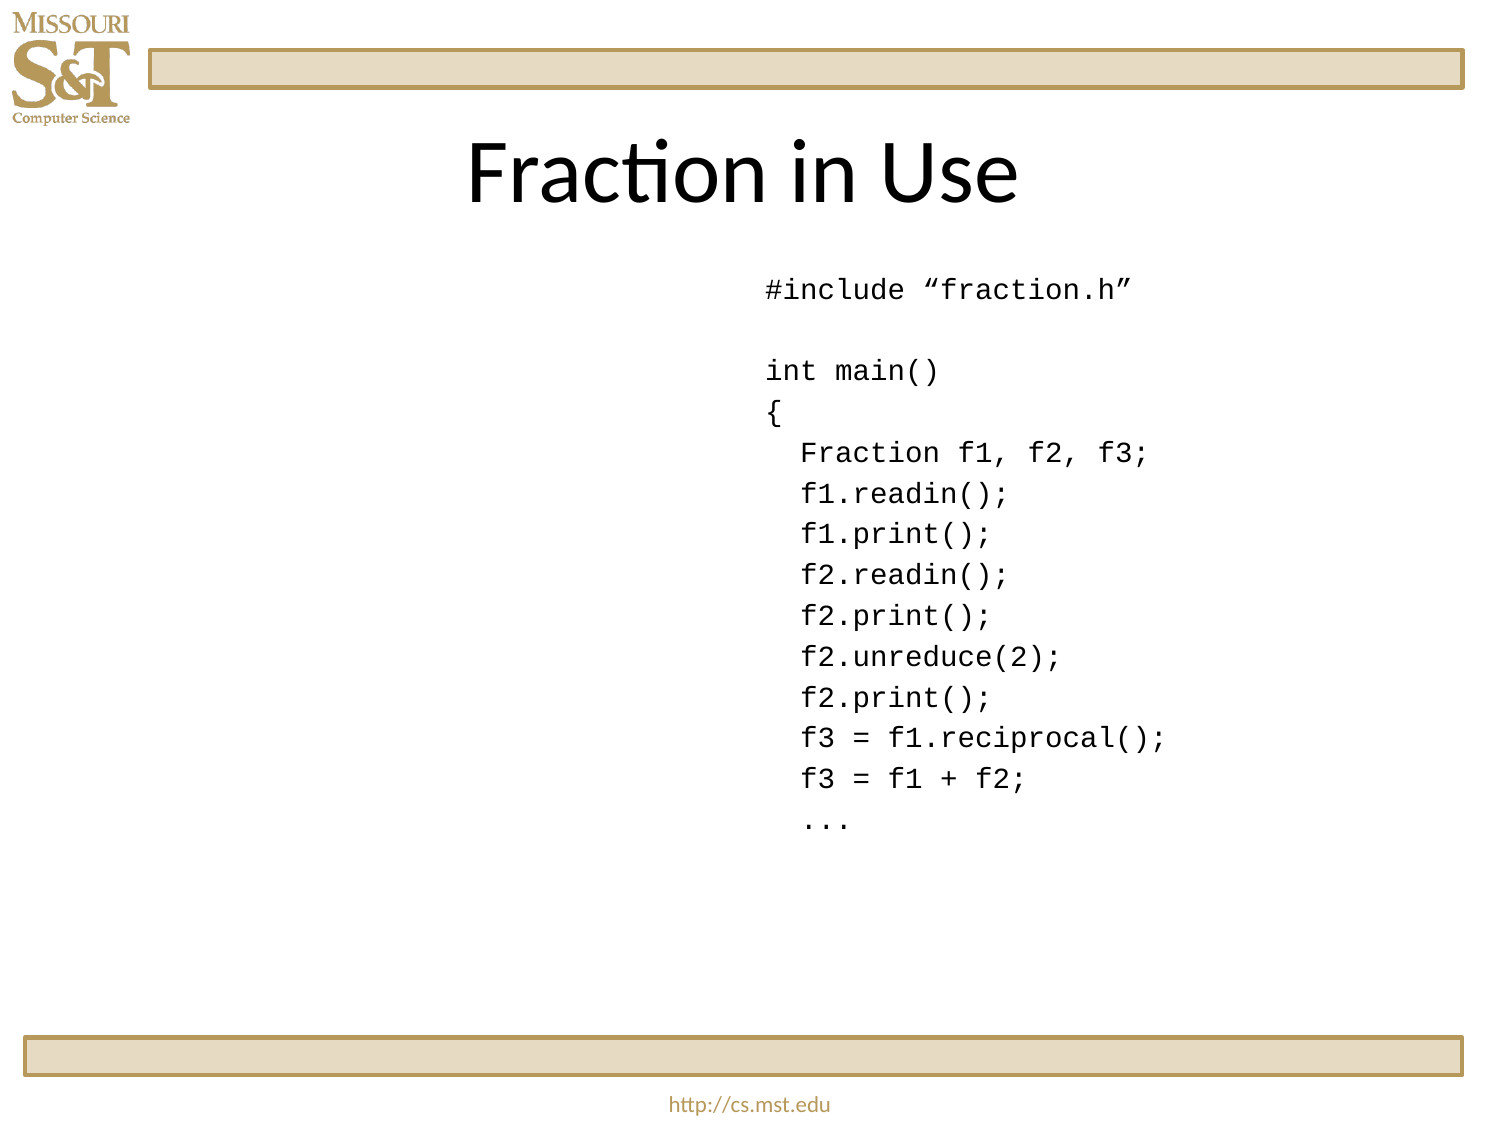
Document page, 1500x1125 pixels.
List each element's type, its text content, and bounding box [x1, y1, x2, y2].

text_box #include “fraction.h” int main() { Fraction f1, f2, f3; f1.readin(); f1.print(); f2.readin(); f2.print(); f2.unreduce(2); f2.print(); f3 = f1.reciprocal(); f3 = f1 + f2; ... [750, 262, 1463, 1005]
picture [12, 12, 130, 126]
title Fraction in Use [24, 99, 1463, 233]
